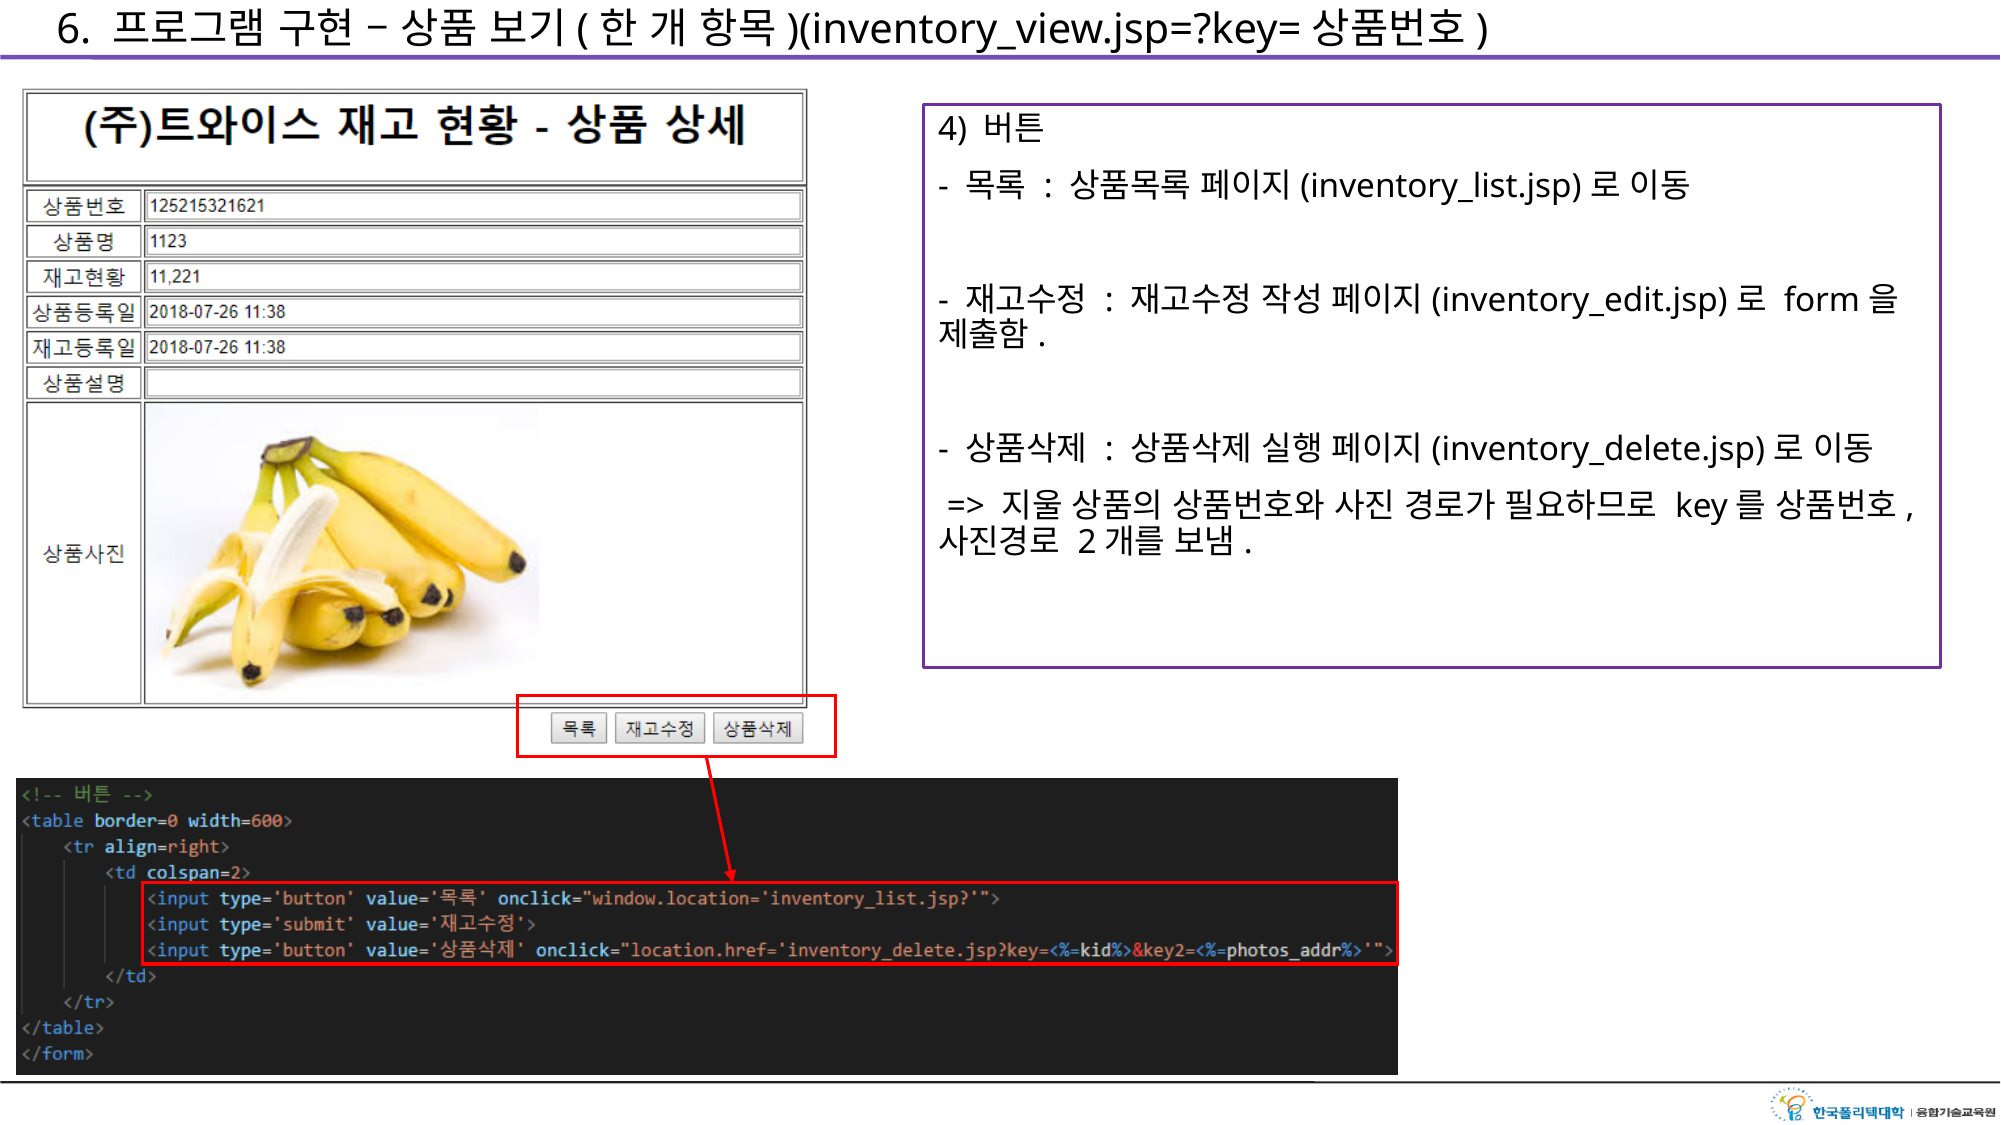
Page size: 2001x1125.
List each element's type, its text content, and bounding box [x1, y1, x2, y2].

picture [15, 81, 814, 749]
list 4) 버튼 - 목록 : 상품목록 페이지(inventory_list.jsp)로 이동 - 재고수정 : 재고수정 작성 페이지(inventory_edit.jsp)로 form을 제출함. - 상품삭제 : 상품삭제 실행 페이지(inventory_delete.jsp)로 이동 => 지울 상품의 상품번호와 사진 경로가 필요하므로 key를 상품번호, 사진경로 2개를 보냄. [922, 103, 1942, 669]
picture [15, 778, 1398, 1075]
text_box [706, 756, 733, 883]
picture [1765, 1084, 1998, 1124]
title 6. 프로그램 구현 – 상품 보기(한 개 항목)(inventory_view.jsp=?key=상품번호) [41, 0, 1972, 52]
text_box [516, 694, 837, 757]
